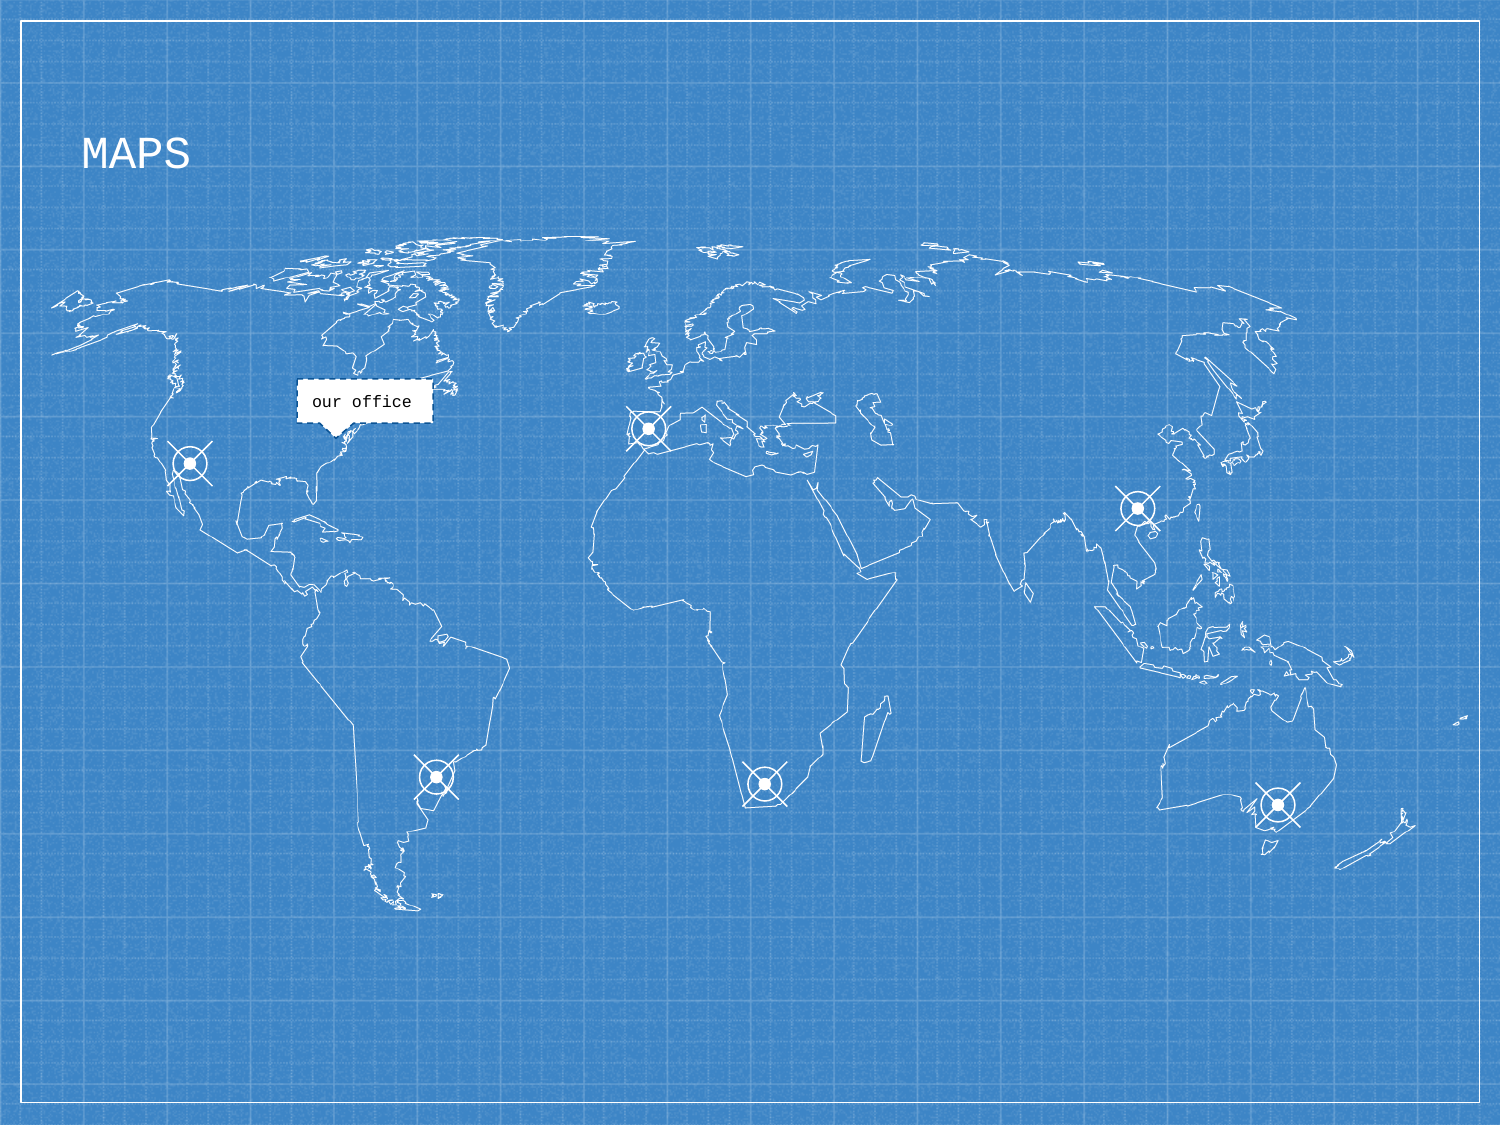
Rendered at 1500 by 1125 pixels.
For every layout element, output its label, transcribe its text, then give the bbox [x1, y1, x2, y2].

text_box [1115, 485, 1161, 532]
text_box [626, 406, 672, 452]
title MAPS [66, 108, 1417, 199]
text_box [742, 761, 788, 807]
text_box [1255, 782, 1301, 828]
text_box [413, 754, 460, 800]
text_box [167, 440, 213, 487]
picture [0, 0, 1500, 1125]
